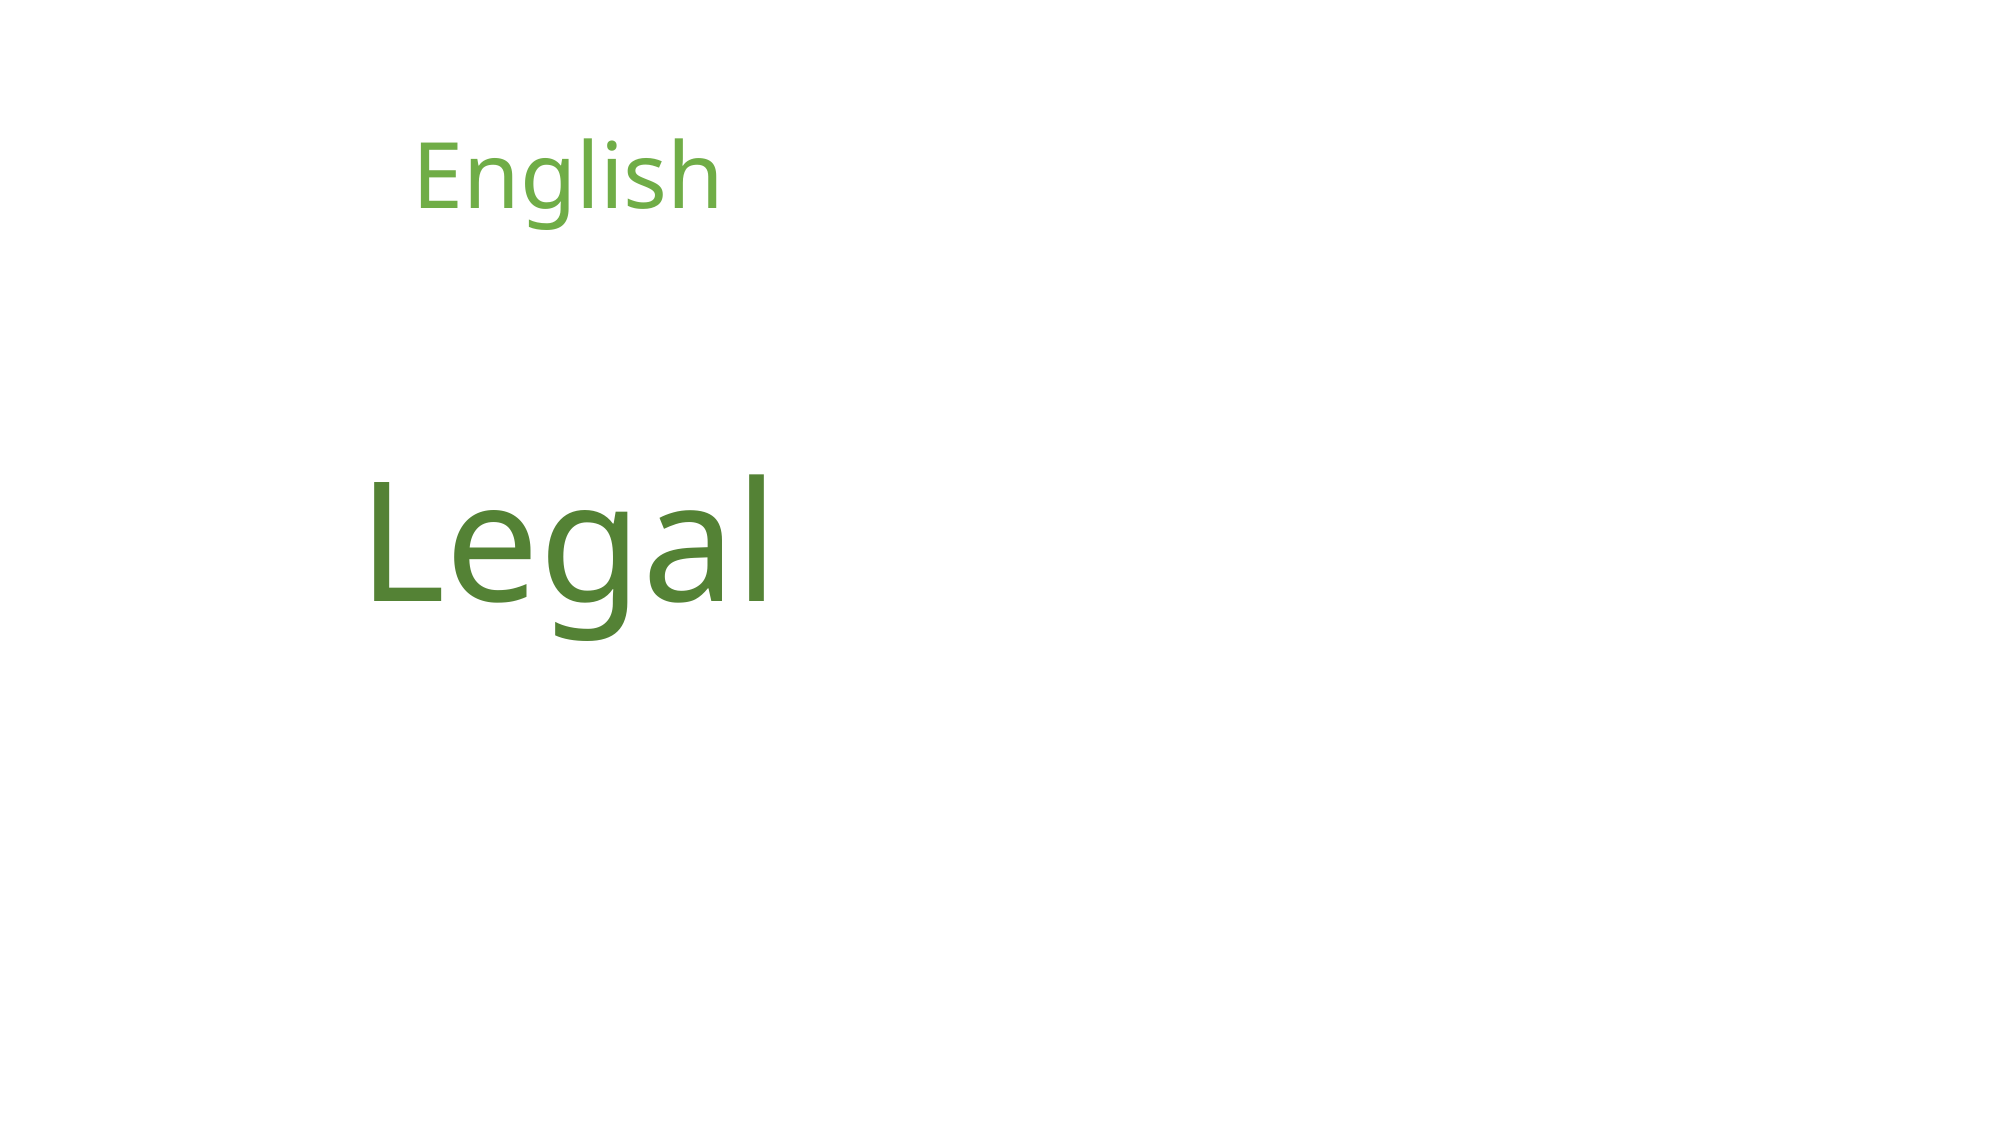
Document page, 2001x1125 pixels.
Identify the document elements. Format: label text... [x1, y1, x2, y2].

title English [334, 70, 804, 288]
list Legal [137, 450, 1000, 746]
